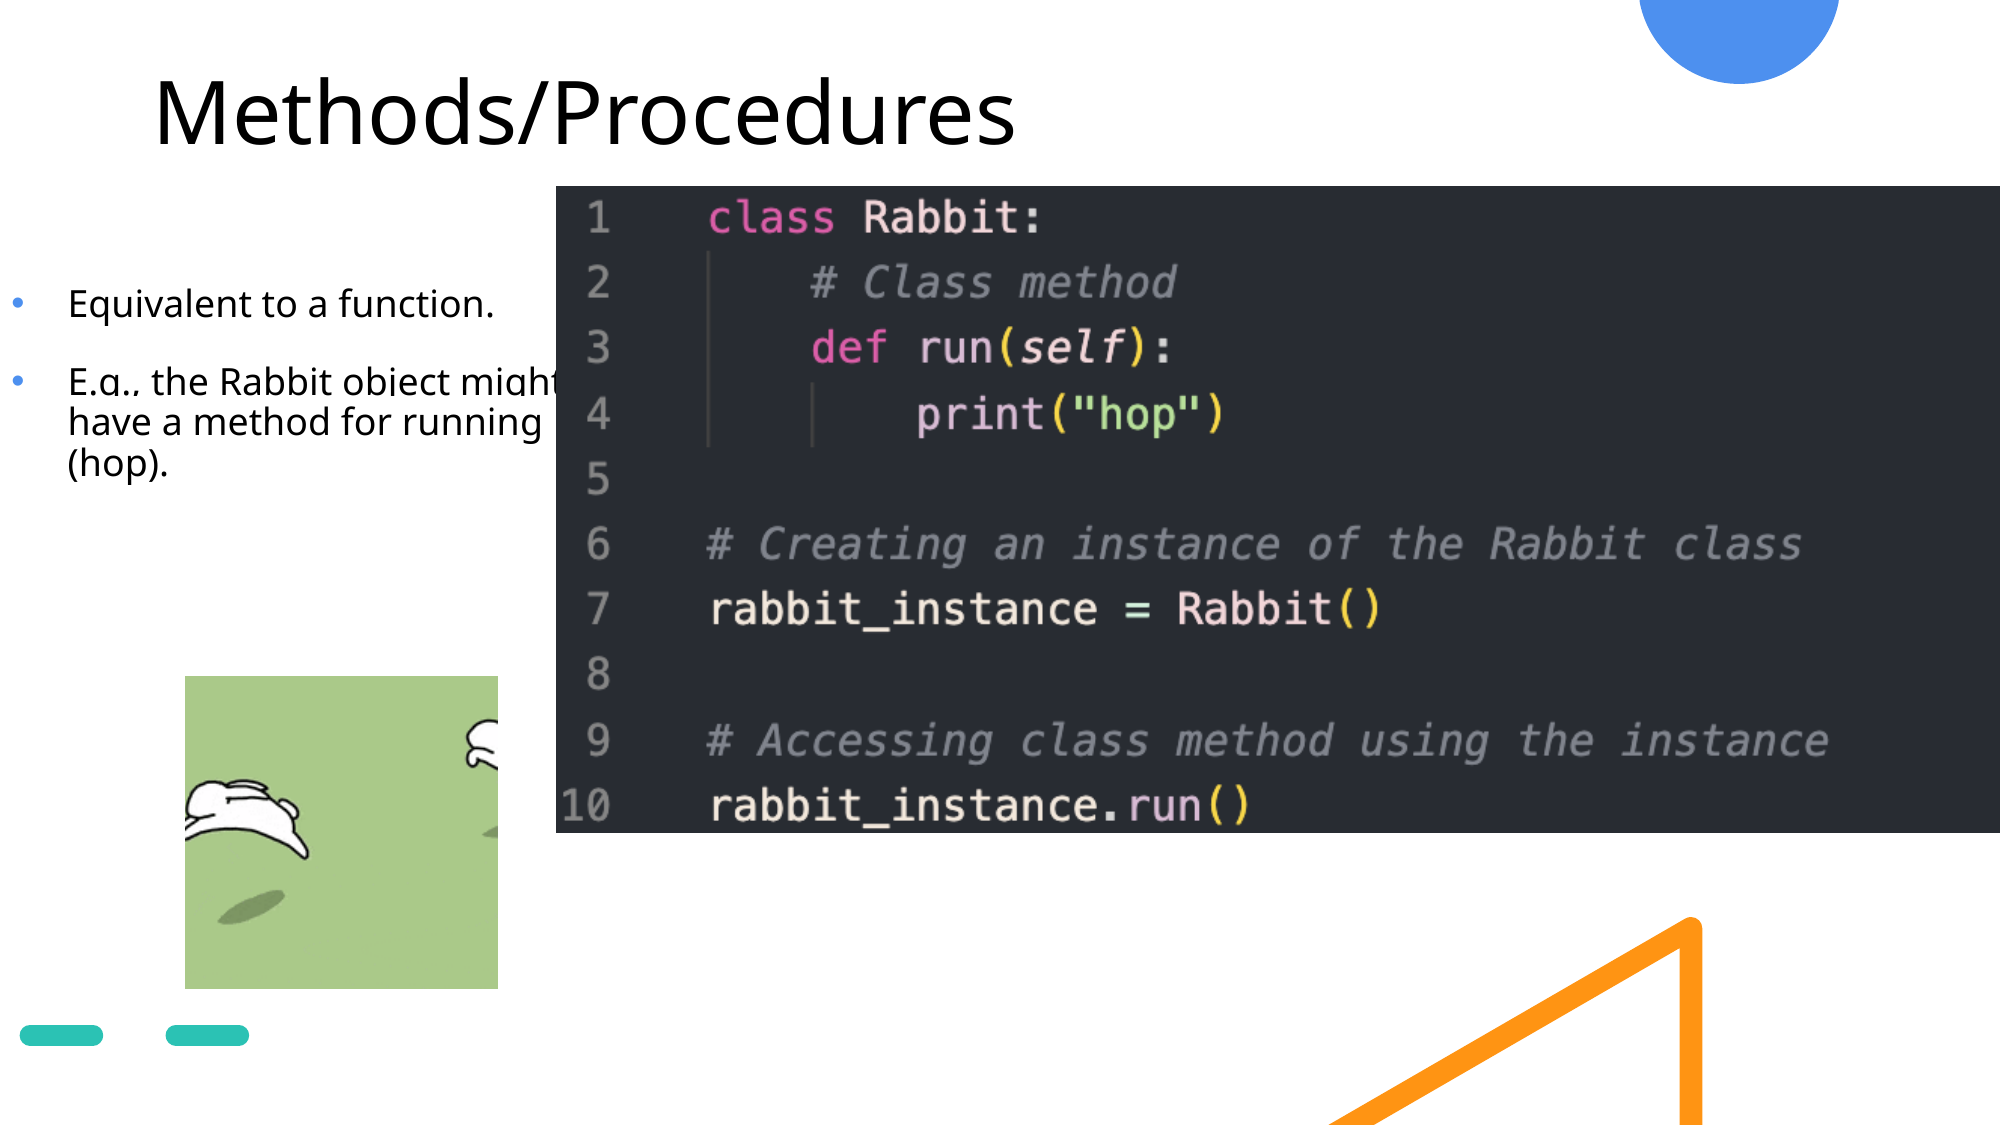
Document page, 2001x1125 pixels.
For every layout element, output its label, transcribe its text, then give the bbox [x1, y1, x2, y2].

picture [185, 675, 499, 990]
list Equivalent to a function. E.g., the Rabbit object might have a method for running (hop). [0, 277, 588, 983]
title Methods/Procedures [137, 59, 1863, 277]
picture [556, 185, 2000, 833]
